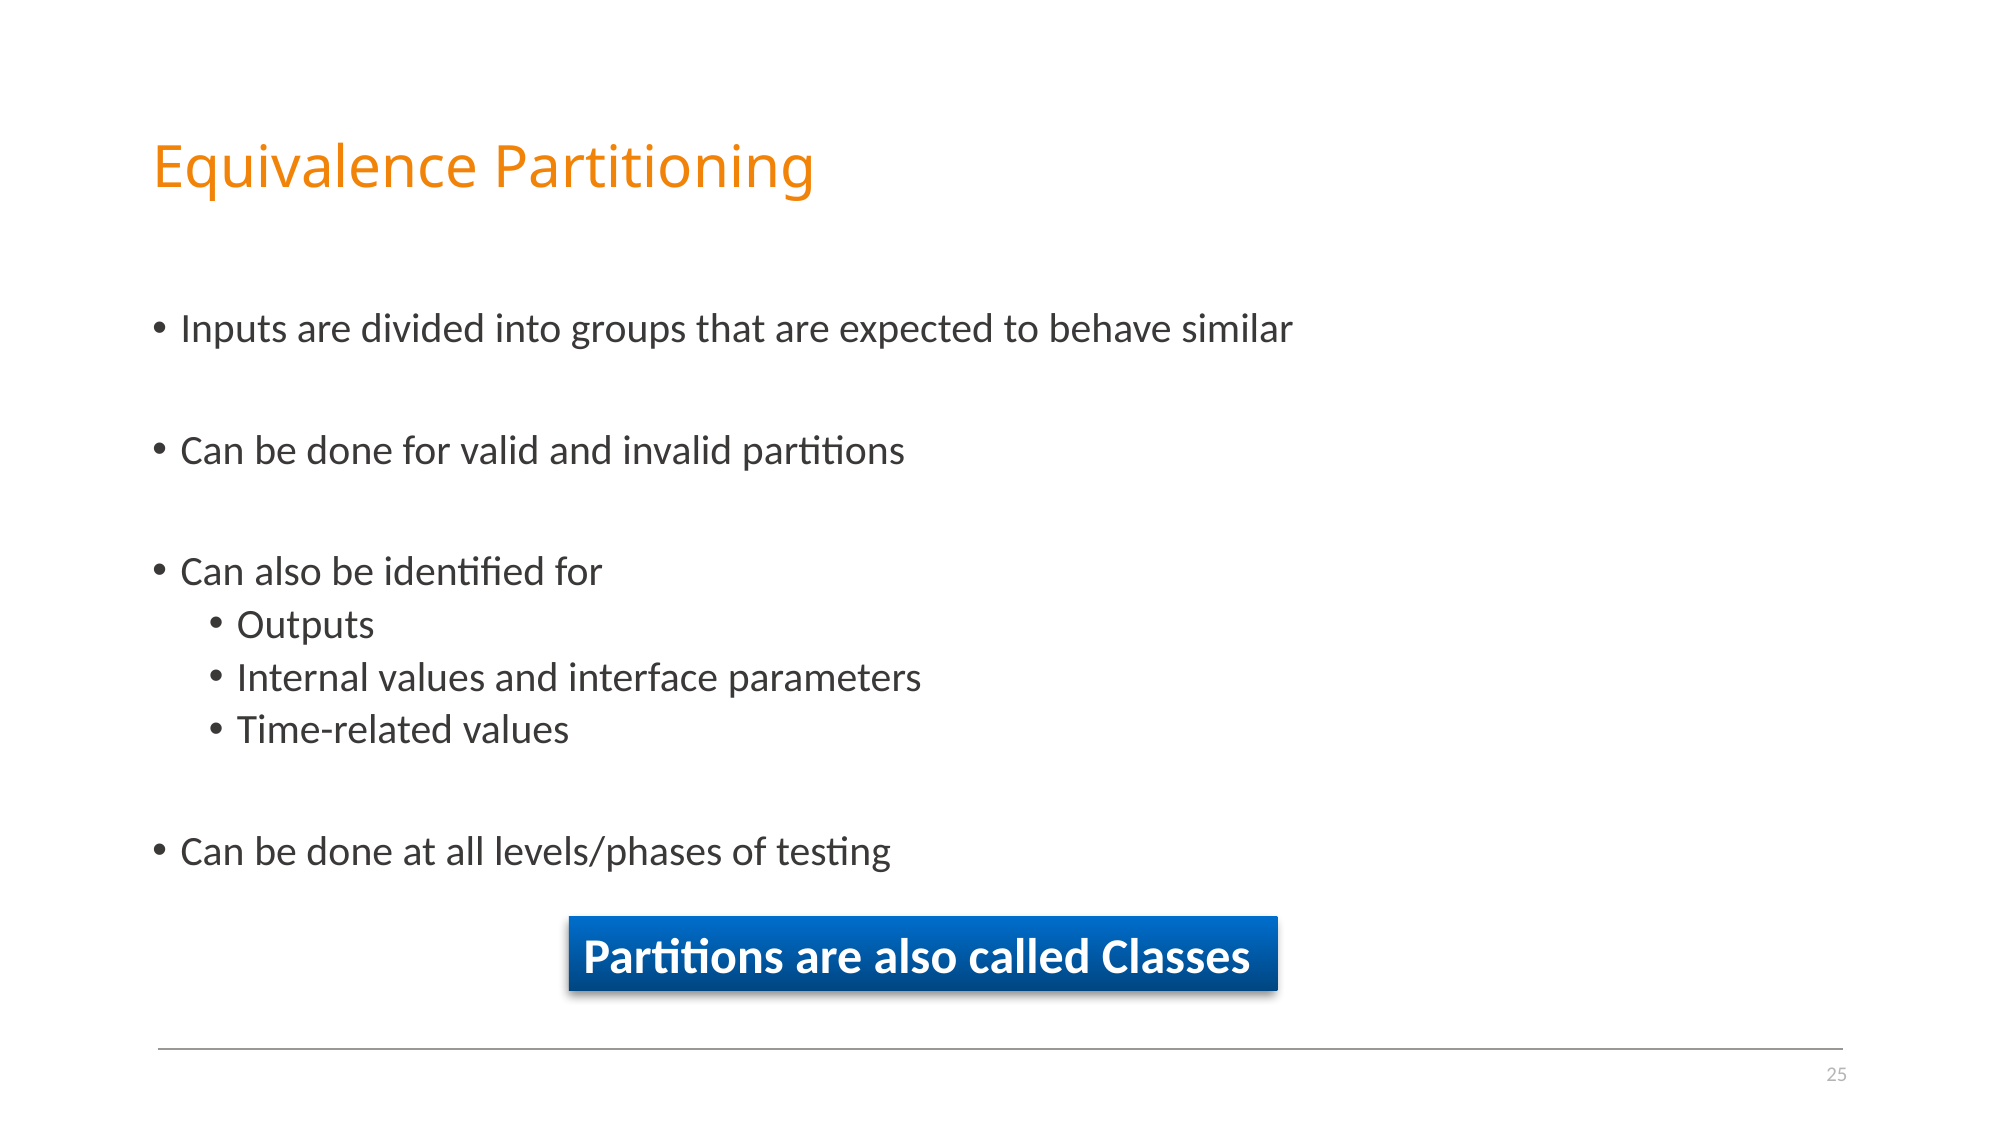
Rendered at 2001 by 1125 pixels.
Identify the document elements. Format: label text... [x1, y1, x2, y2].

list Inputs are divided into groups that are expected to behave similar Can be done for valid and invalid partitions Can also be identified for Outputs Internal values and interface parameters Time-related values Can be done at all levels/phases of testing [137, 299, 1863, 1014]
text_box Partitions are also called Classes [568, 916, 1278, 991]
title Equivalence Partitioning [137, 59, 1863, 278]
slide_number 25 [1412, 1042, 1863, 1103]
